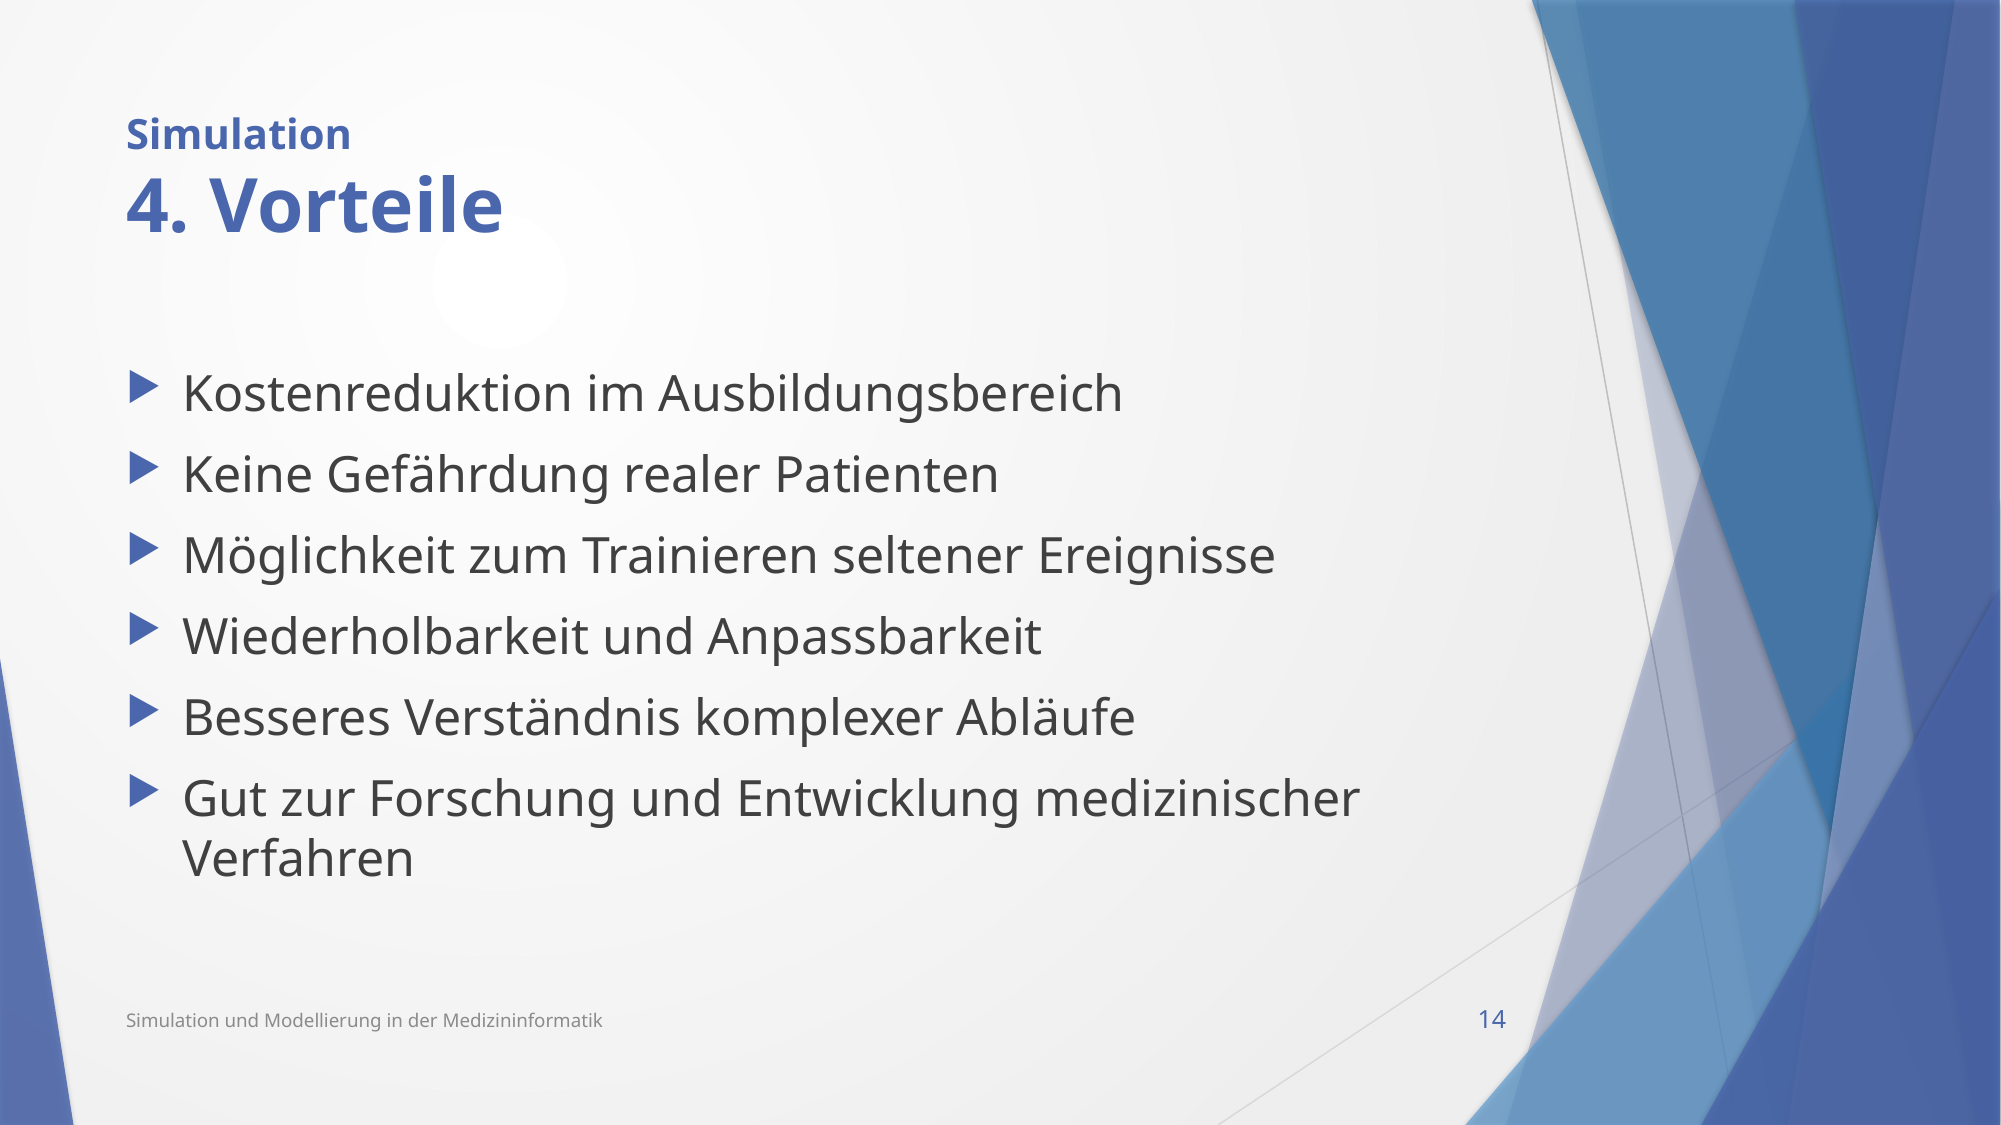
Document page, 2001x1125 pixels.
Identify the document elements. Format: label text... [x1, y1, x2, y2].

slide_number 14 [1409, 991, 1522, 1051]
list Kostenreduktion im Ausbildungsbereich Keine Gefährdung realer Patienten Möglichkeit zum Trainieren seltener Ereignisse Wiederholbarkeit und Anpassbarkeit Besseres Verständnis komplexer Abläufe Gut zur Forschung und Entwicklung medizinischer Verfahren [111, 354, 1522, 992]
footer Simulation und Modellierung in der Medizininformatik [111, 991, 1145, 1051]
title Simulation 4. Vorteile [111, 99, 1522, 317]
